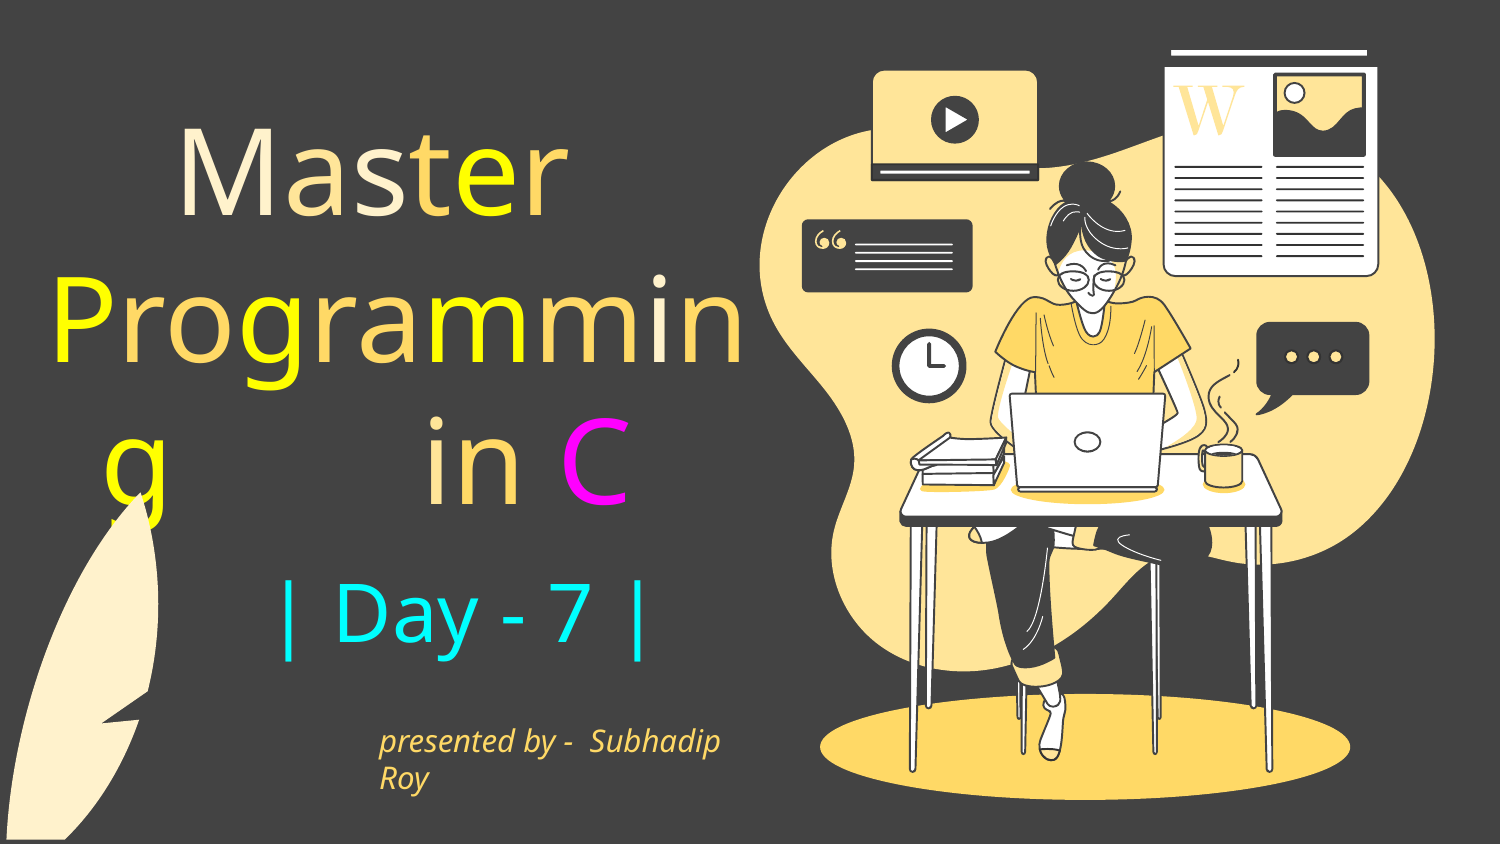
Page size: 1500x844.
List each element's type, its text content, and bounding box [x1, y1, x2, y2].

text_box [6, 492, 159, 840]
text_box Master [69, 79, 706, 255]
subtitle presented by - Subhadip Roy [379, 721, 721, 799]
text_box Programming in C [27, 228, 721, 544]
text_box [726, 40, 1438, 801]
text_box | Day - 7 | [251, 546, 721, 675]
